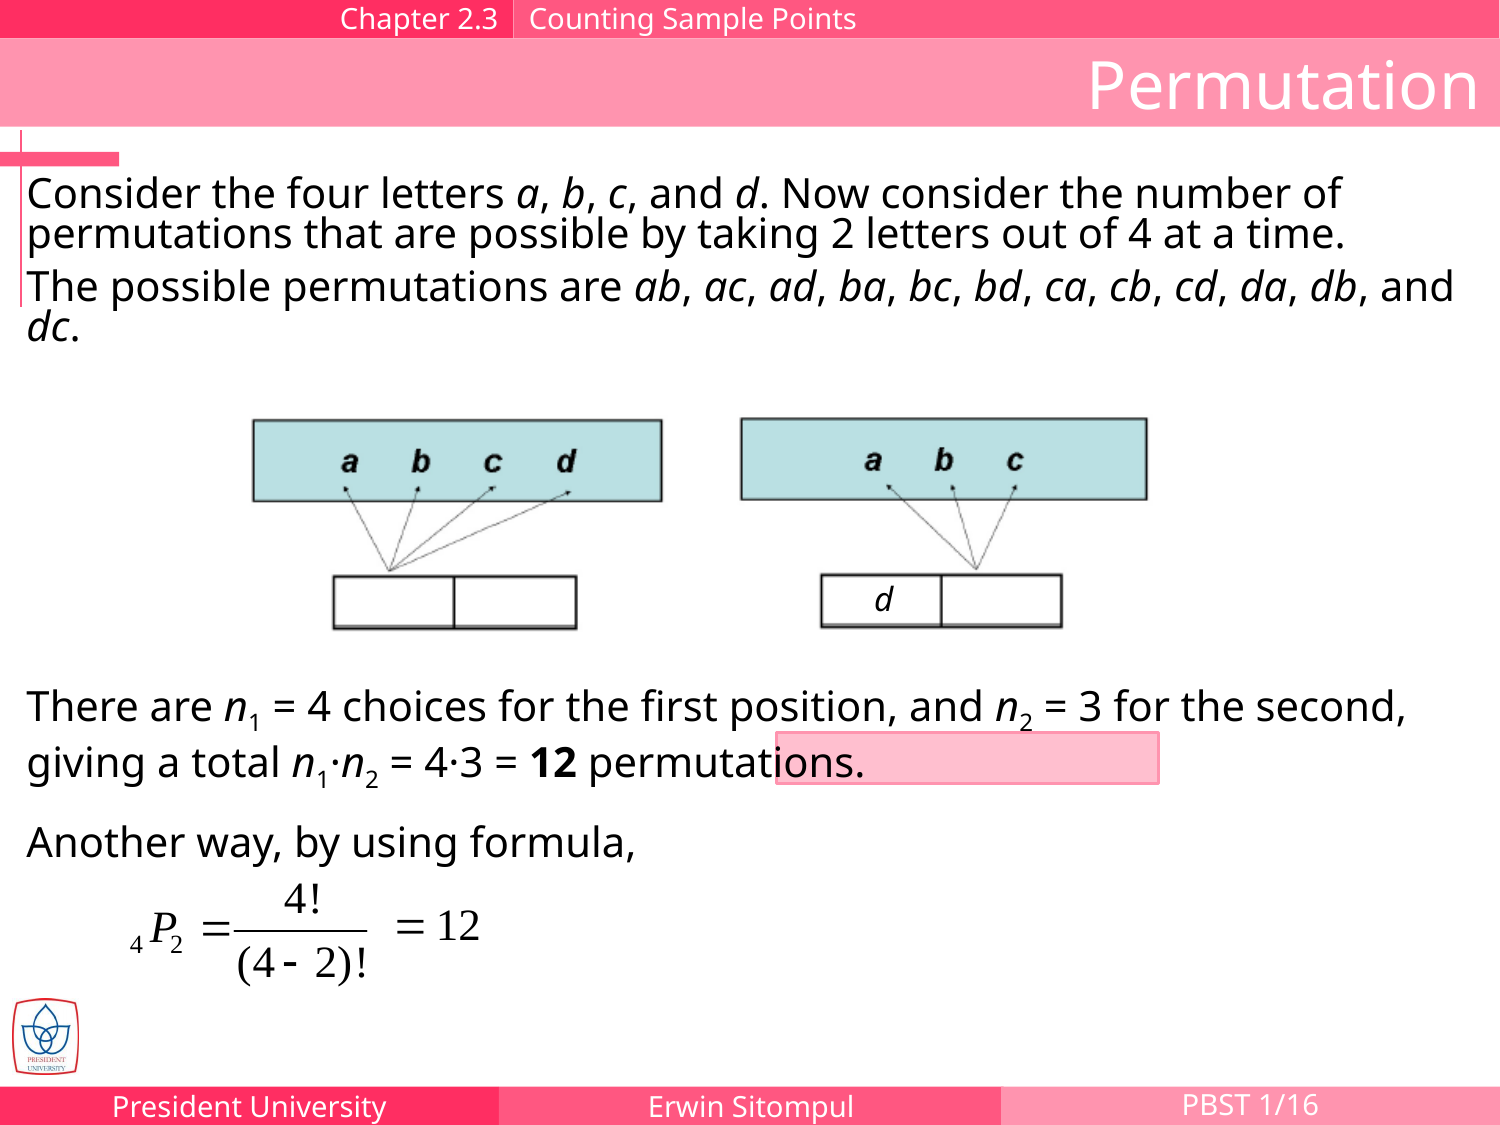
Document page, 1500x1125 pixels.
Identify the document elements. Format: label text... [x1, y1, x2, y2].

picture [247, 413, 669, 636]
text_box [122, 870, 376, 995]
text_box Chapter 2.3 [0, 2, 514, 41]
text_box Another way, by using formula, [11, 817, 1500, 884]
picture [12, 998, 79, 1075]
text_box Permutation [0, 45, 1496, 120]
text_box There are n1 = 4 choices for the first position, and n2 = 3 for the second, giving a total n1·n2 = 4·3 = 12 permutations. [11, 671, 1500, 796]
text_box Counting Sample Points [514, 2, 1500, 41]
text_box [0, 129, 120, 308]
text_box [734, 413, 1155, 636]
text_box Consider the four letters a, b, c, and d. Now consider the number of permutations that are possible by taking 2 letters out of 4 at a time. The possible permutations are ab, ac, ad, ba, bc, bd, ca, cb, cd, da, db, and dc. [11, 169, 1500, 356]
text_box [385, 899, 488, 960]
